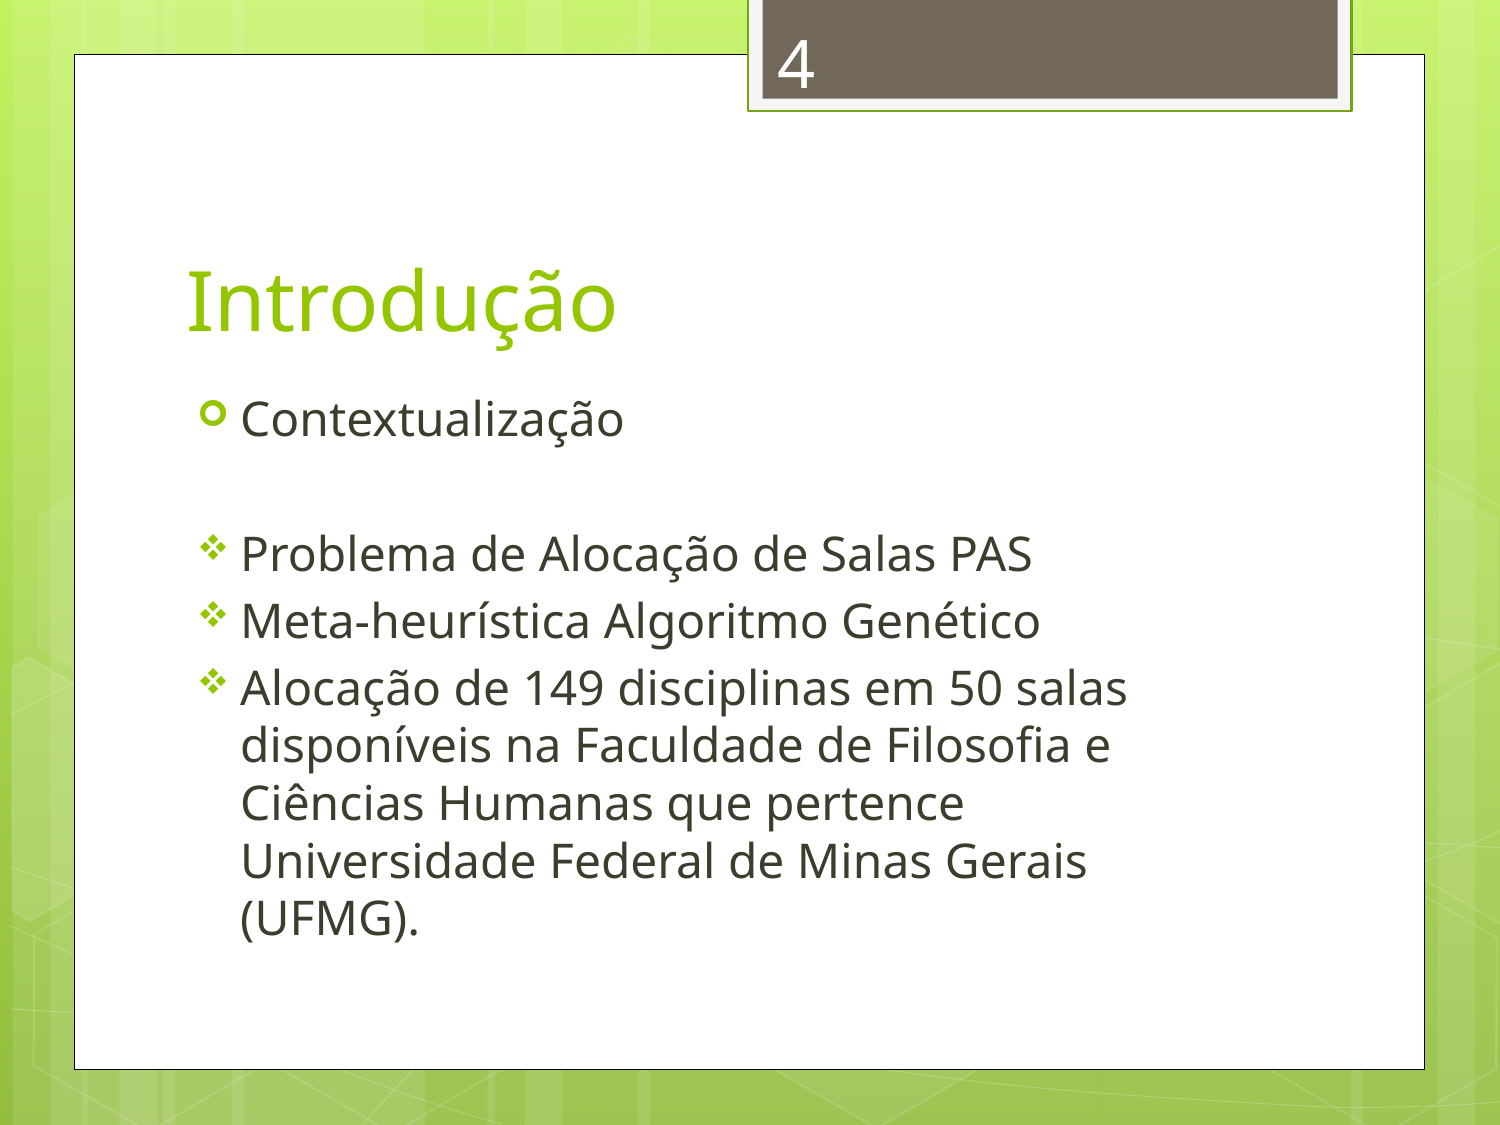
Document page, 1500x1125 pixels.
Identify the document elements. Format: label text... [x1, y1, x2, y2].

list Contextualização Problema de Alocação de Salas PAS Meta-heurística Algoritmo Genético Alocação de 149 disciplinas em 50 salas disponíveis na Faculdade de Filosofia e Ciências Humanas que pertence Universidade Federal de Minas Gerais (UFMG). [171, 381, 1283, 957]
title Introdução [171, 168, 1324, 357]
slide_number 4 [762, 36, 982, 97]
